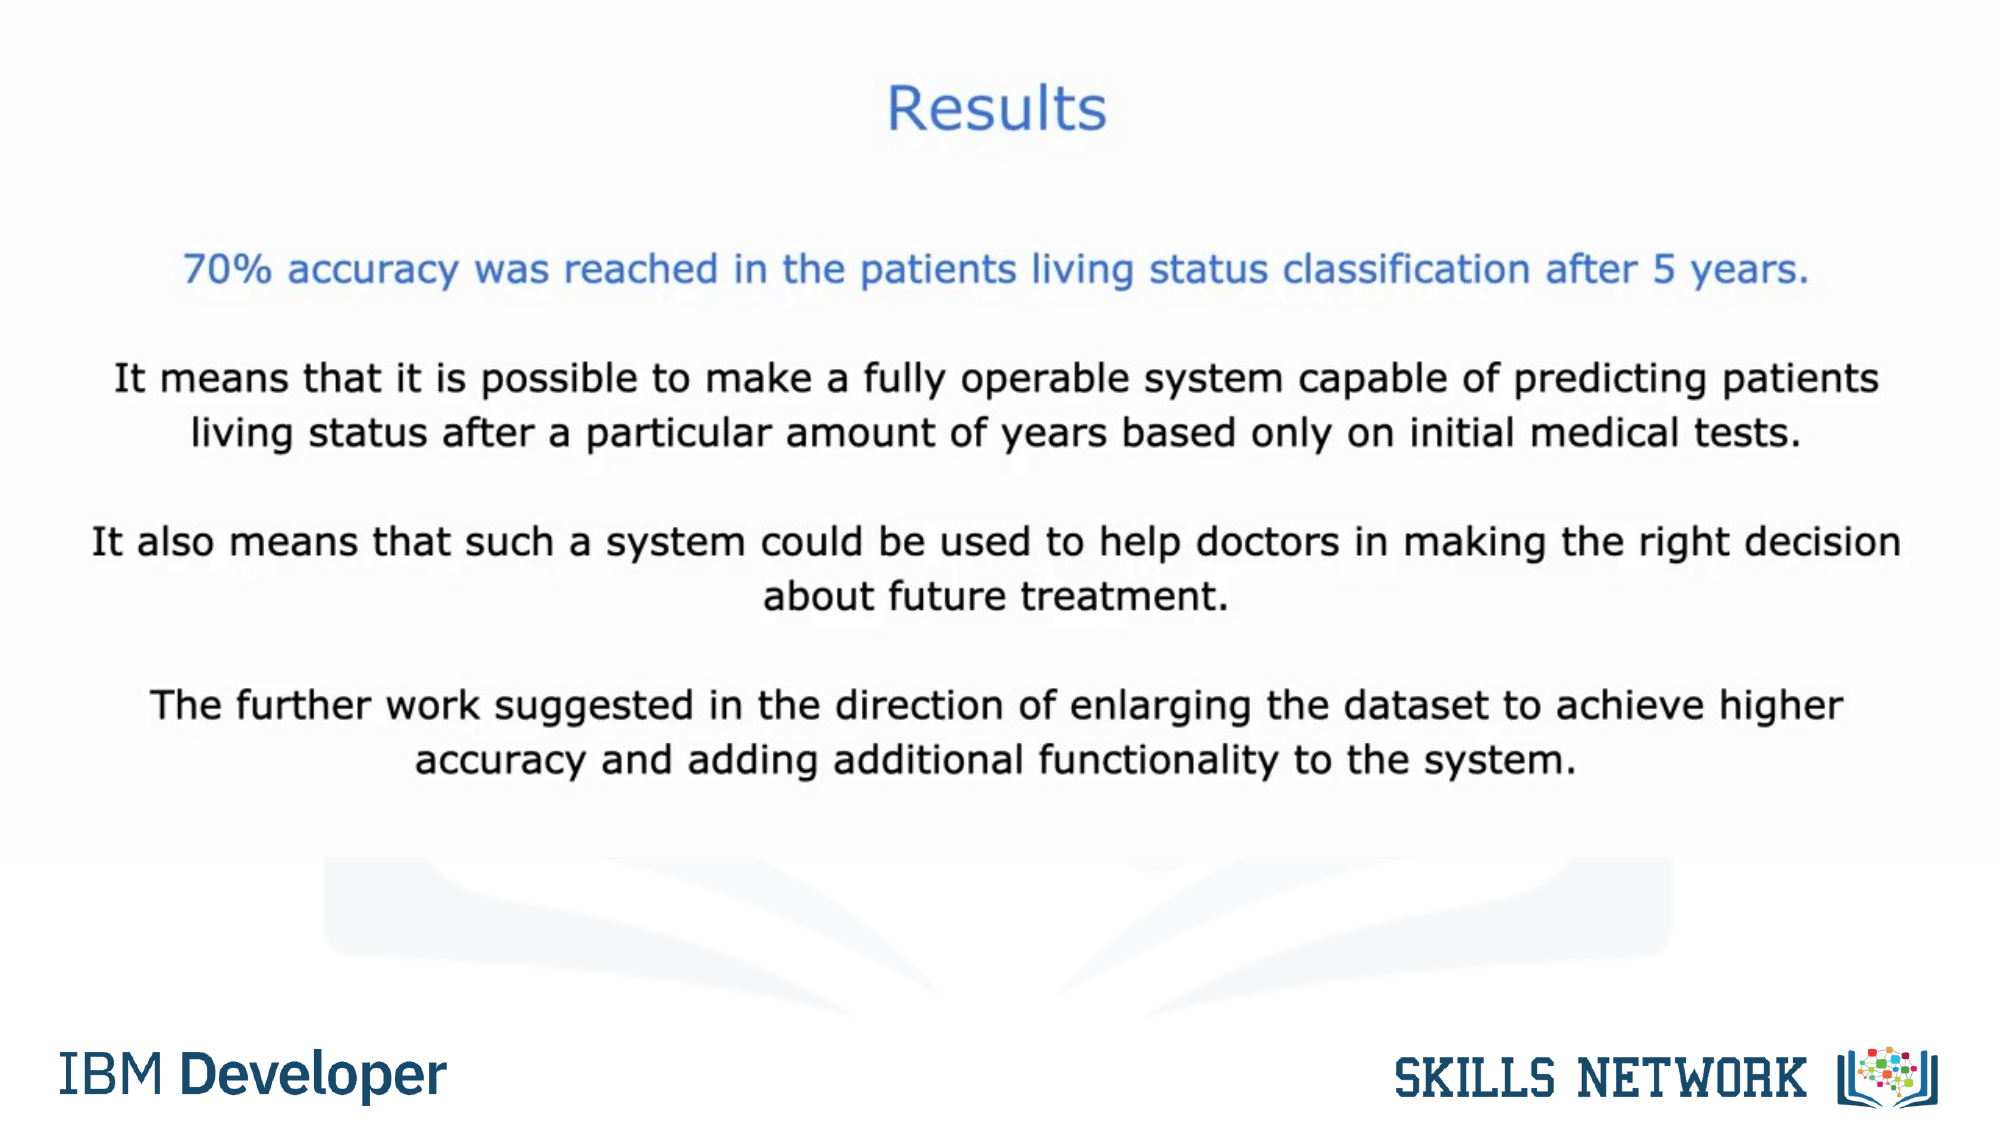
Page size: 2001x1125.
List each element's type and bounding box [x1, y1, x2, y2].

picture [1390, 1045, 1945, 1111]
picture [55, 1045, 459, 1108]
picture [0, 0, 2000, 857]
